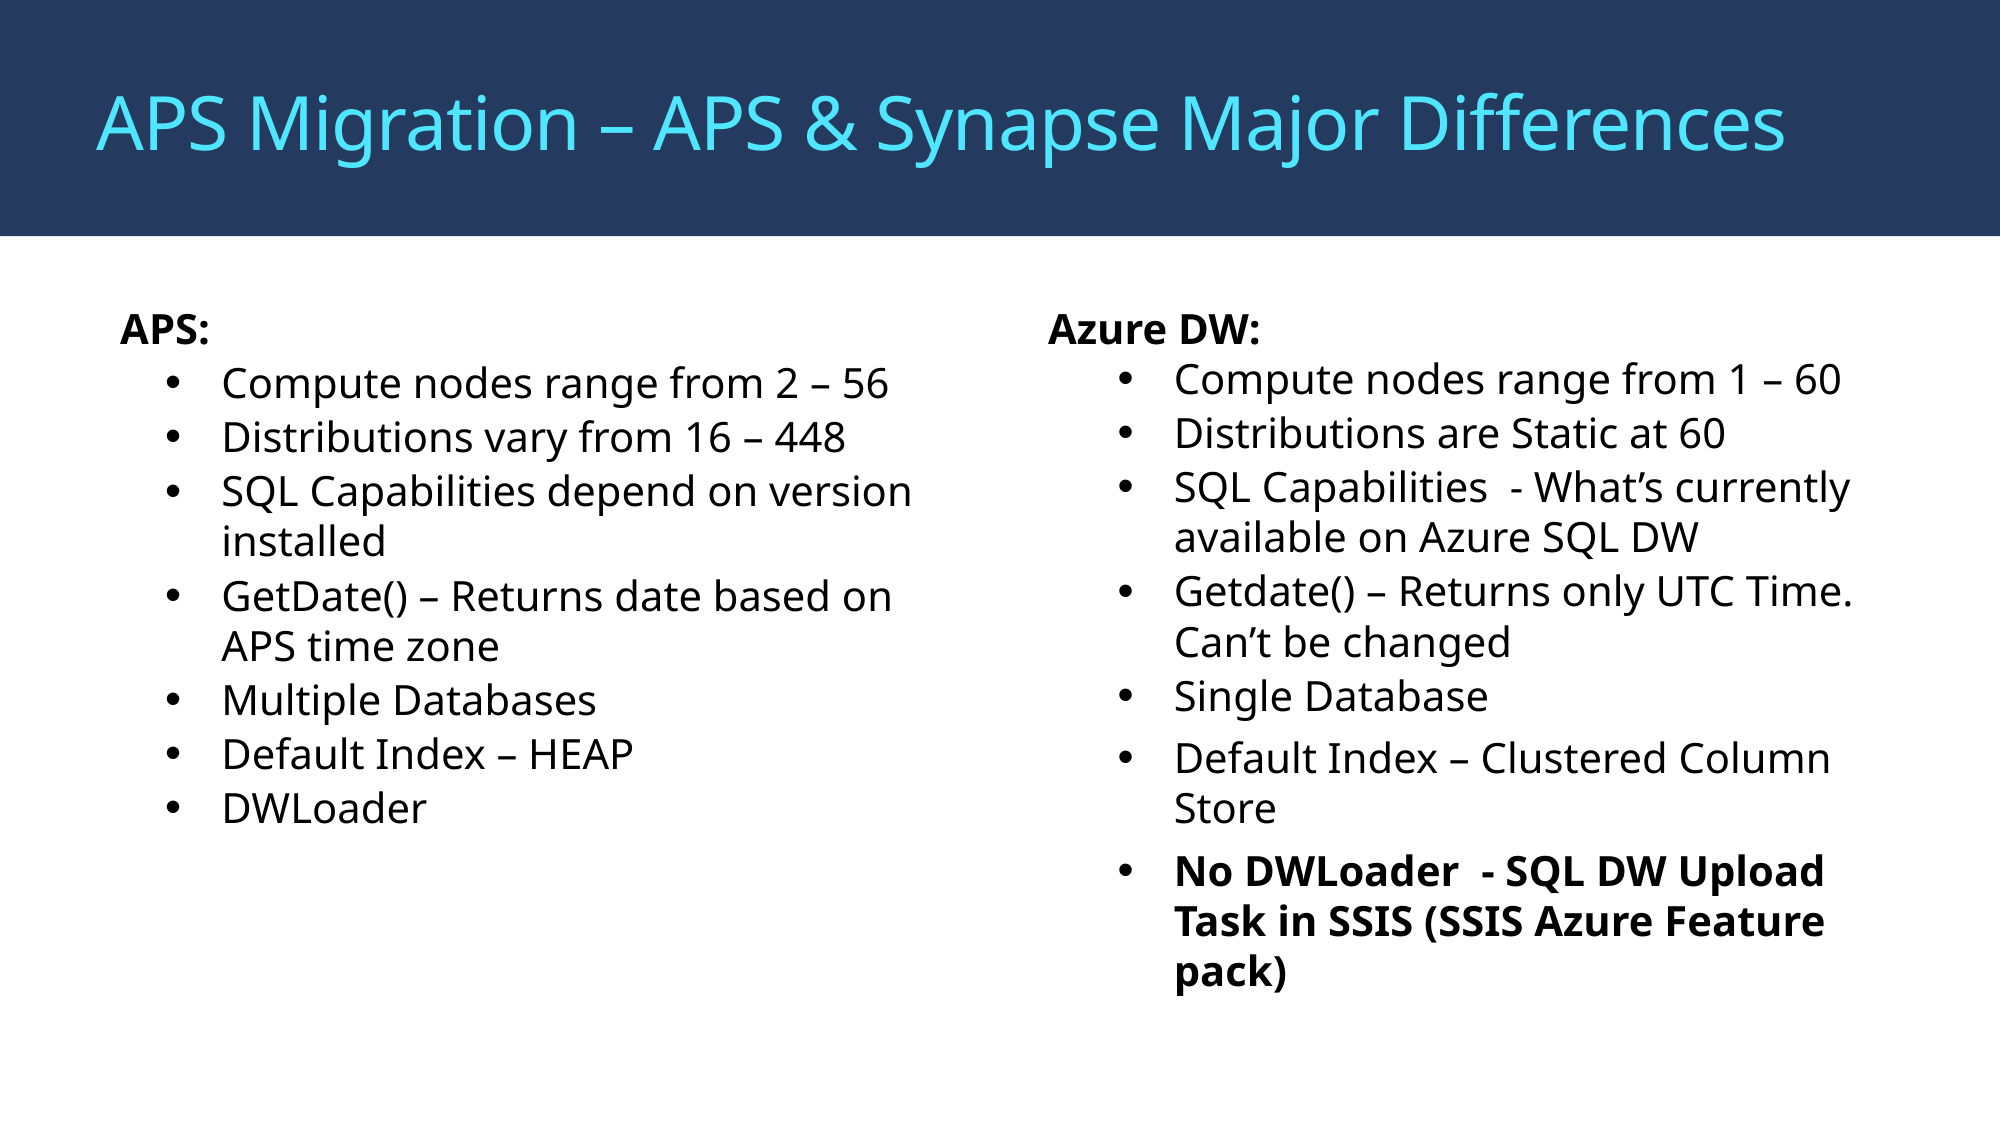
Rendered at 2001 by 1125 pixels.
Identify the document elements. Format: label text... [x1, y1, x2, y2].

title APS Migration – APS & Synapse Major Differences [96, 75, 1904, 166]
list Azure DW: Compute nodes range from 1 – 60 Distributions are Static at 60 SQL Capabilities - What’s currently available on Azure SQL DW Getdate() – Returns only UTC Time. Can’t be changed Single Database Default Index – Clustered Column Store No DWLoader - SQL DW Upload Task in SSIS (SSIS Azure Feature pack) [1048, 302, 1905, 1019]
list APS: Compute nodes range from 2 – 56 Distributions vary from 16 – 448 SQL Capabilities depend on version installed GetDate() – Returns date based on APS time zone Multiple Databases Default Index – HEAP DWLoader [95, 302, 951, 837]
